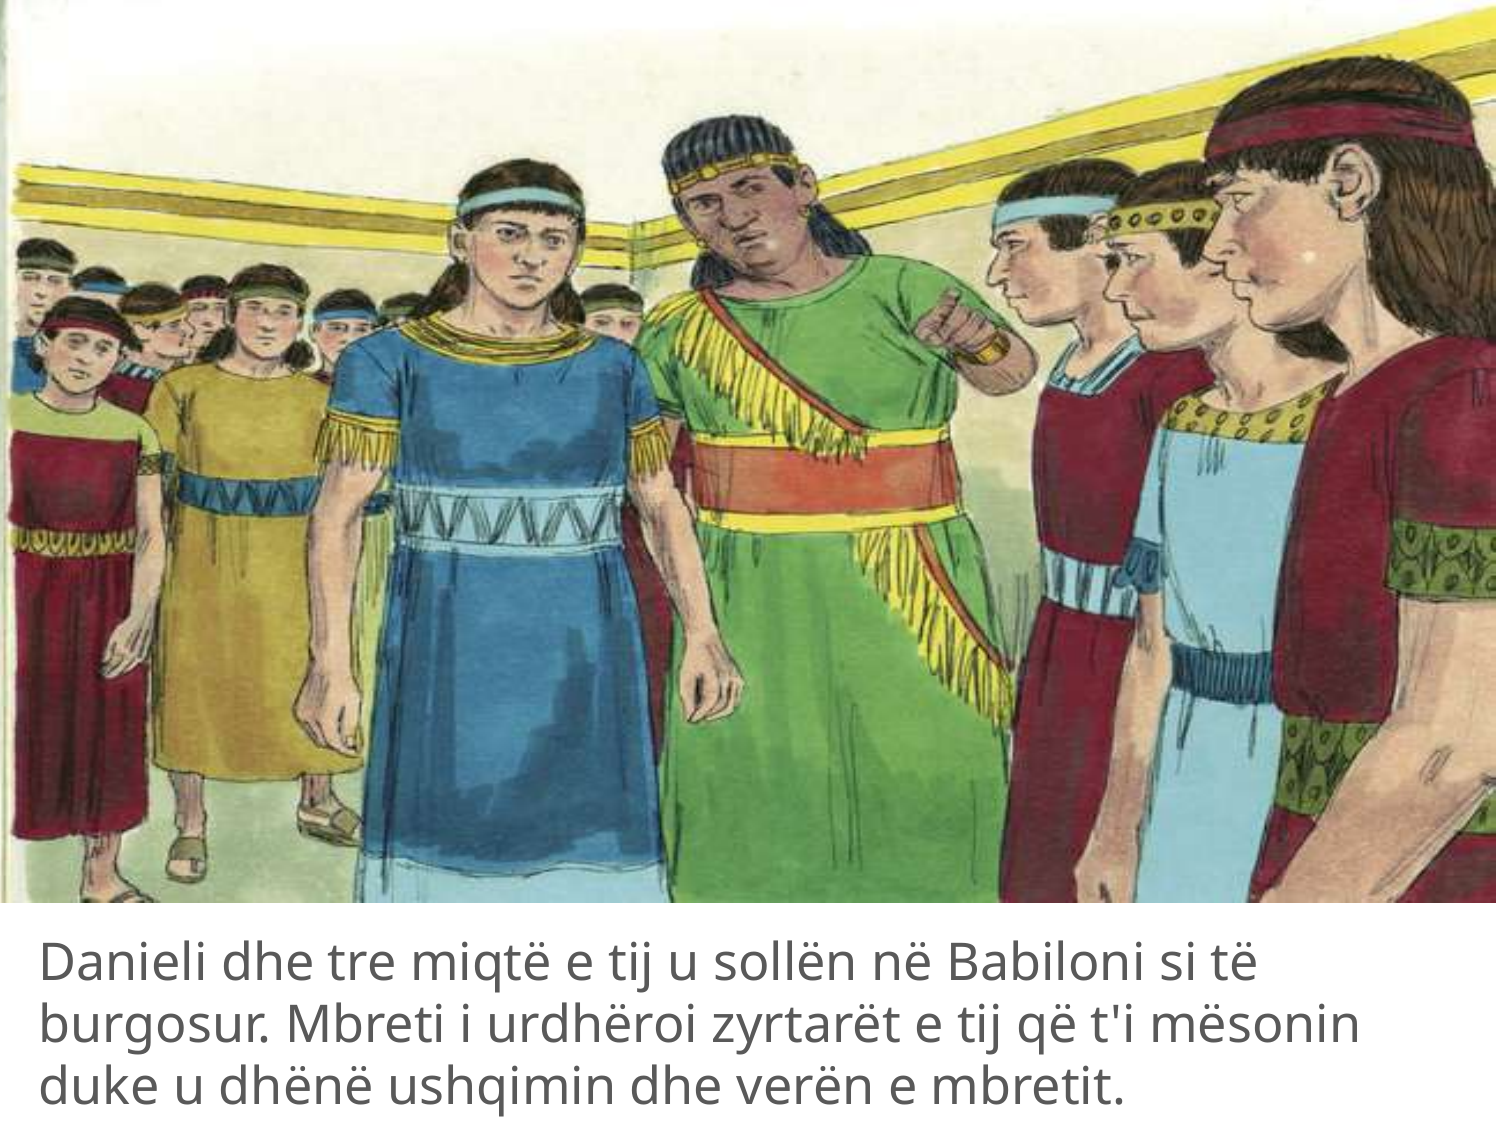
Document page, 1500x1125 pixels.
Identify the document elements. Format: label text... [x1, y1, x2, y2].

picture [0, 0, 1496, 904]
text_box Danieli dhe tre miqtë e tij u sollën në Babiloni si të burgosur. Mbreti i urdhëroi zyrtarët e tij që t'i mësonin duke u dhënë ushqimin dhe verën e mbretit. [23, 920, 1495, 1123]
